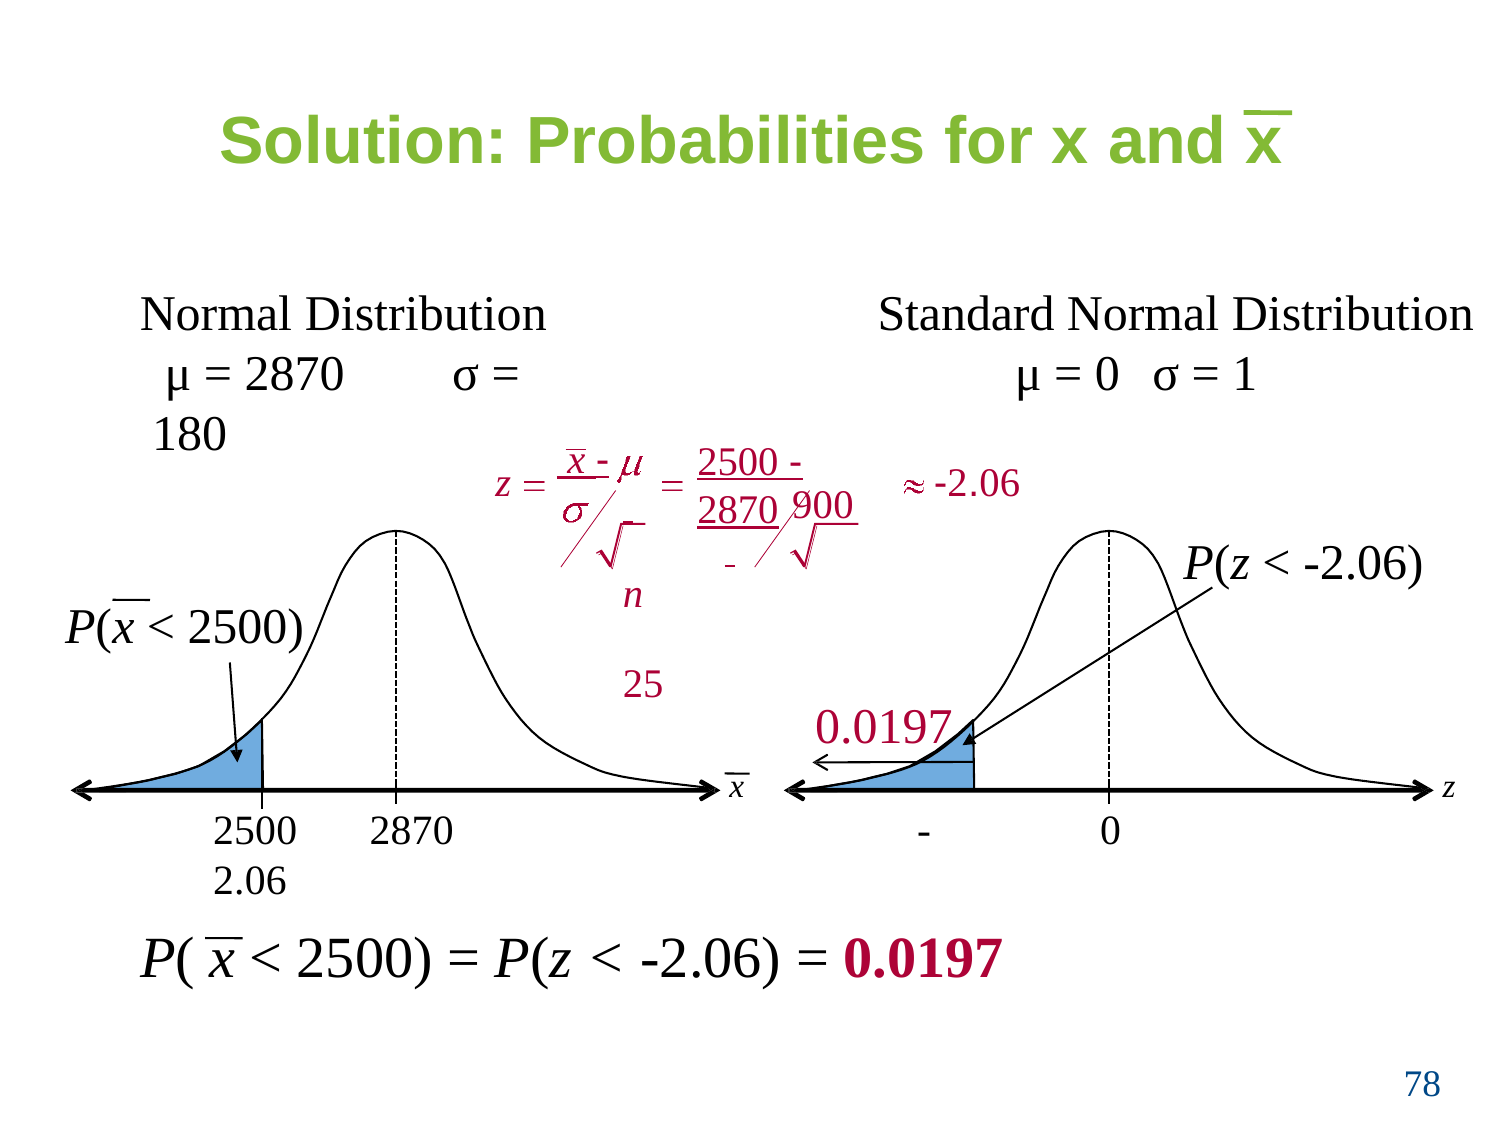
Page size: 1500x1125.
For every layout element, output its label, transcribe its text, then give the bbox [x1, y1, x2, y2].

text_box [1177, 586, 1213, 611]
text_box [90, 719, 262, 790]
text_box [263, 530, 395, 790]
text_box x [727, 761, 747, 804]
text_box z [493, 461, 514, 505]
text_box [803, 530, 1108, 790]
text_box [70, 779, 262, 802]
text_box [263, 789, 395, 793]
text_box [1109, 779, 1434, 802]
text_box Normal Distribution μ = 2870 σ = 180 [137, 278, 550, 461]
text_box 0 [1098, 800, 1124, 853]
text_box 2500 - 2870 [695, 432, 891, 533]
text_box [396, 530, 709, 789]
text_box [396, 779, 721, 800]
text_box 0.0197 [813, 691, 955, 754]
text_box [783, 779, 1108, 800]
text_box [1109, 530, 1422, 789]
text_box P(x < 2500) [62, 591, 307, 654]
text_box z [1440, 761, 1458, 804]
text_box P( x < 2500) = P(z < -2.06) = 0.0197 [137, 917, 1008, 990]
text_box P(z < -2.06) [1181, 527, 1426, 590]
text_box Standard Normal Distribution μ = 0 σ = 1 [875, 278, 1477, 401]
slide_number 78 [1399, 1061, 1465, 1125]
text_box -2.06 [931, 454, 1023, 505]
text_box [228, 662, 243, 763]
text_box [812, 754, 975, 771]
text_box [523, 456, 554, 506]
text_box 2500 2870 -2.06 [211, 800, 1005, 904]
title Solution: Probabilities for x and x [217, 94, 1284, 285]
text_box x - 900 n 25 [554, 432, 872, 706]
text_box [891, 456, 1027, 506]
